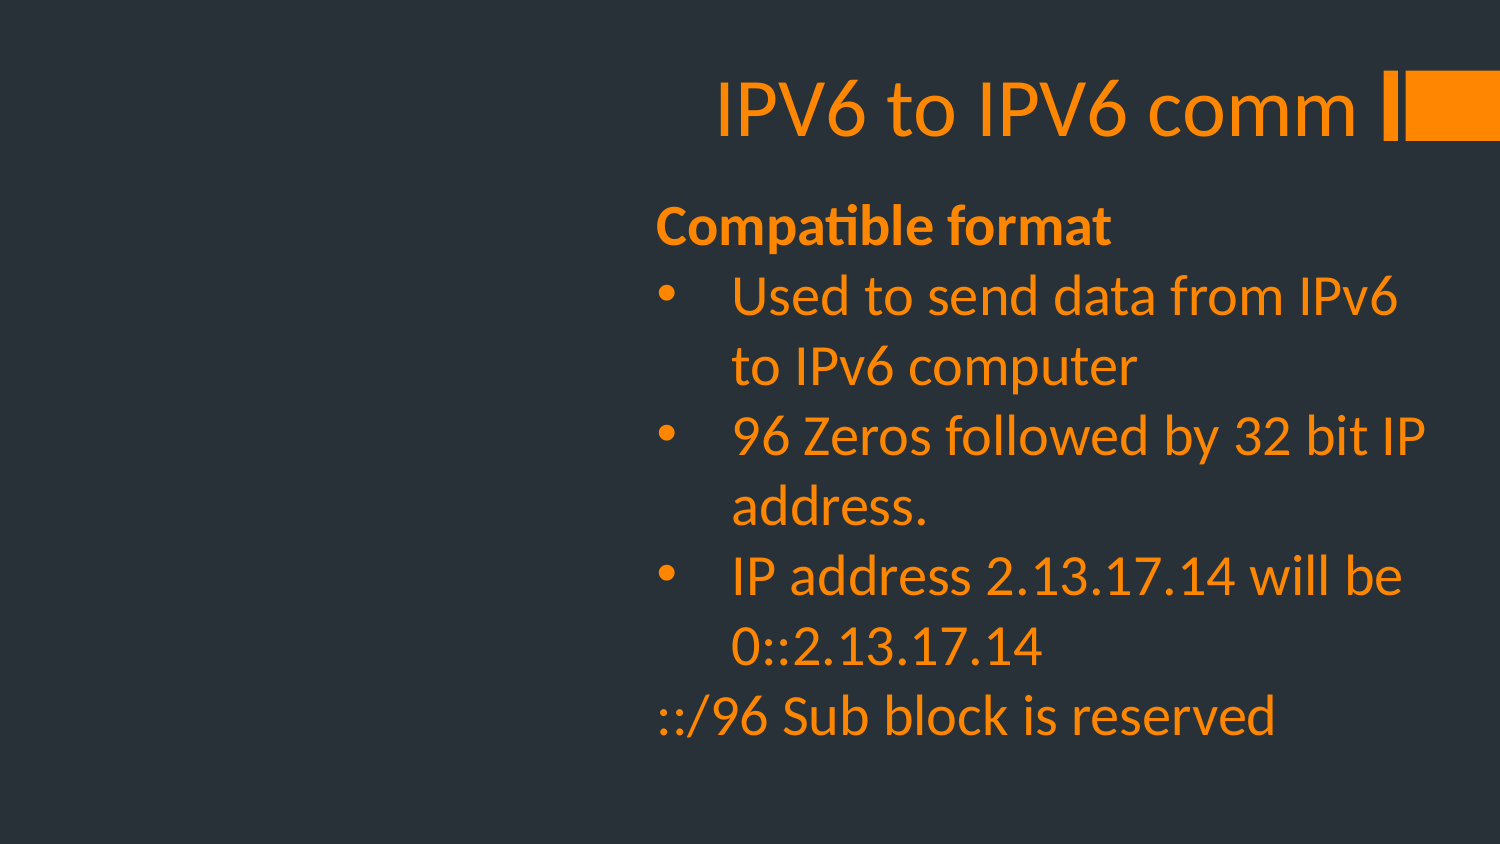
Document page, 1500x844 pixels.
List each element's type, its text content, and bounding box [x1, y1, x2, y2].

title IPV6 to IPV6 comm [699, 45, 1450, 160]
text_box Compatible format Used to send data from IPv6 to IPv6 computer 96 Zeros followed by 32 bit IP address. IP address 2.13.17.14 will be 0::2.13.17.14 ::/96 Sub block is reserved [641, 179, 1450, 755]
text_box [32, 409, 707, 776]
